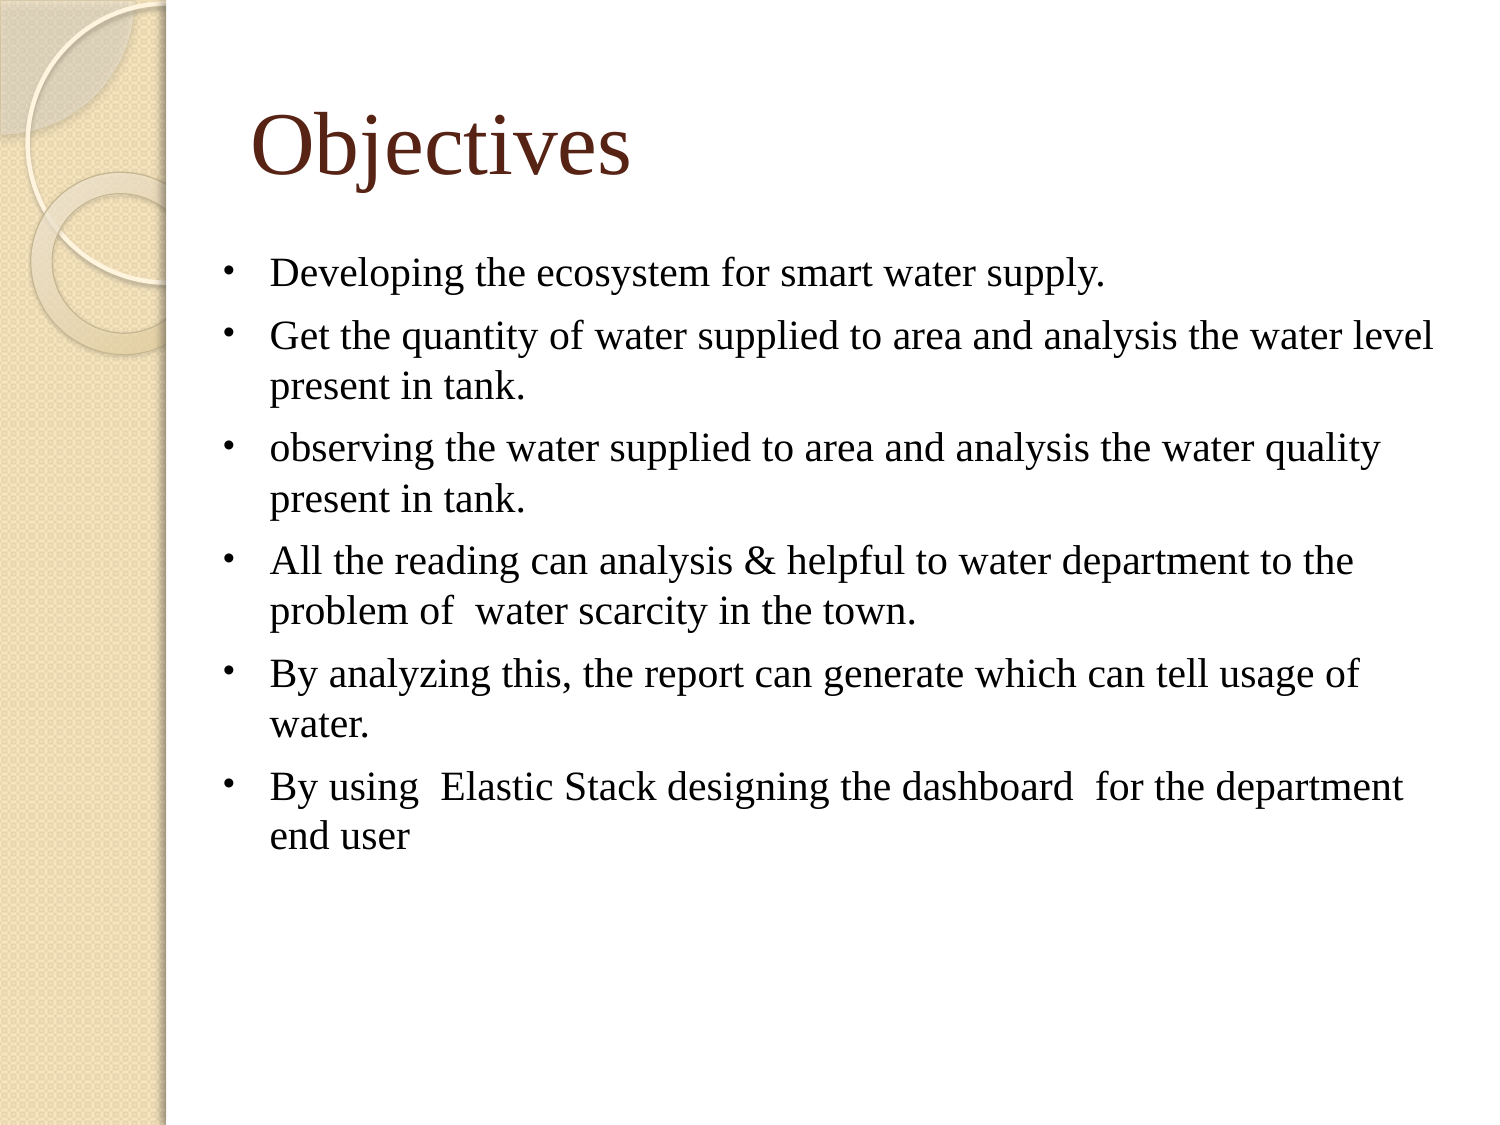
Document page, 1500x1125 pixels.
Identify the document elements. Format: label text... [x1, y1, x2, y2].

title Objectives [235, 45, 1466, 233]
list Developing the ecosystem for smart water supply. Get the quantity of water supplied to area and analysis the water level present in tank. observing the water supplied to area and analysis the water quality present in tank. All the reading can analysis & helpful to water department to the problem of water scarcity in the town. By analyzing this, the report can generate which can tell usage of water. By using Elastic Stack designing the dashboard for the department end user [194, 237, 1466, 1025]
